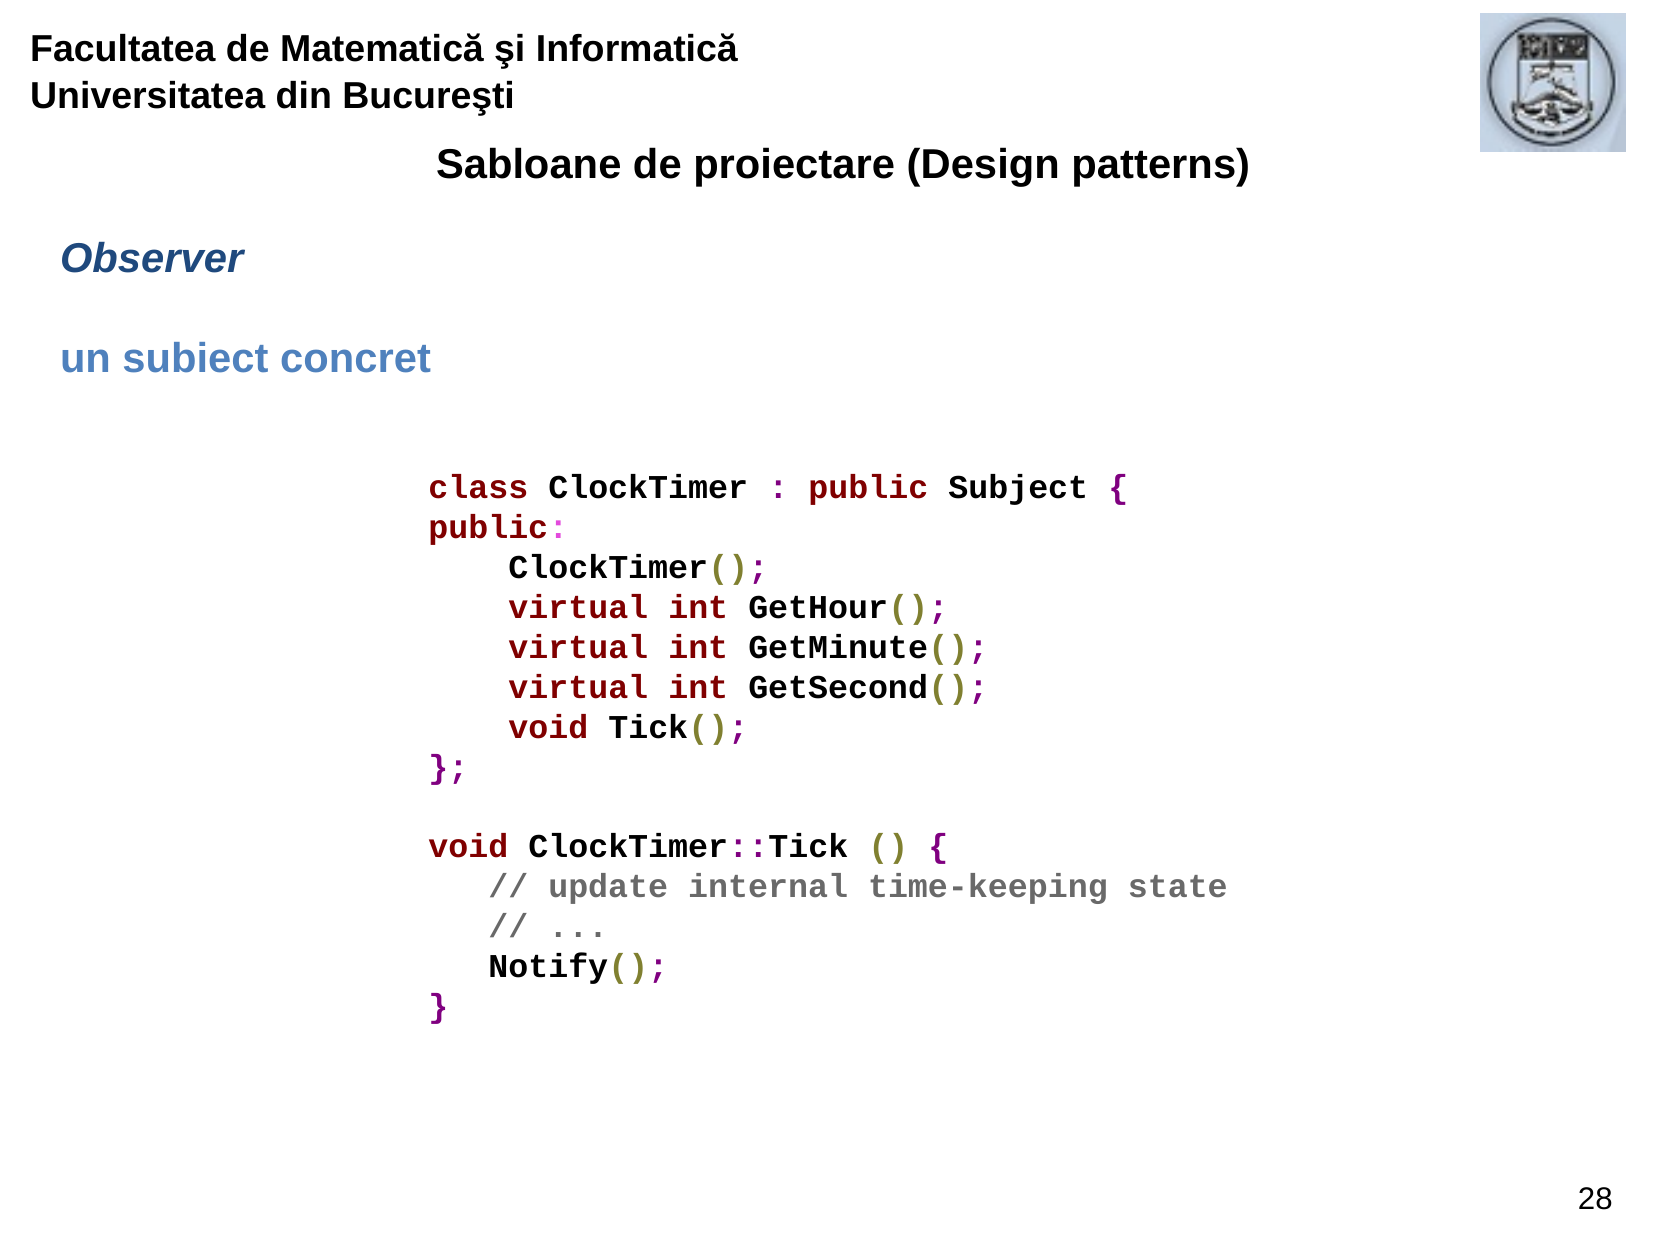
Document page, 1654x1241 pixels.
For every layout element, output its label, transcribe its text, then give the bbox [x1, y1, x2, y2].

text_box Facultatea de Matematică şi Informatică Universitatea din Bucureşti [13, 13, 841, 122]
picture [1480, 13, 1626, 152]
text_box Observer un subiect concret [45, 208, 1630, 395]
text_box 28 [1524, 1158, 1630, 1225]
text_box Sabloane de proiectare (Design patterns) [293, 135, 1394, 208]
text_box class ClockTimer : public Subject { public: ClockTimer(); virtual int GetHour(); virtual int GetMinute(); virtual int GetSecond(); void Tick(); }; void ClockTimer::Tick () { // update internal time-keeping state // ... Notify(); } [413, 458, 1327, 1032]
